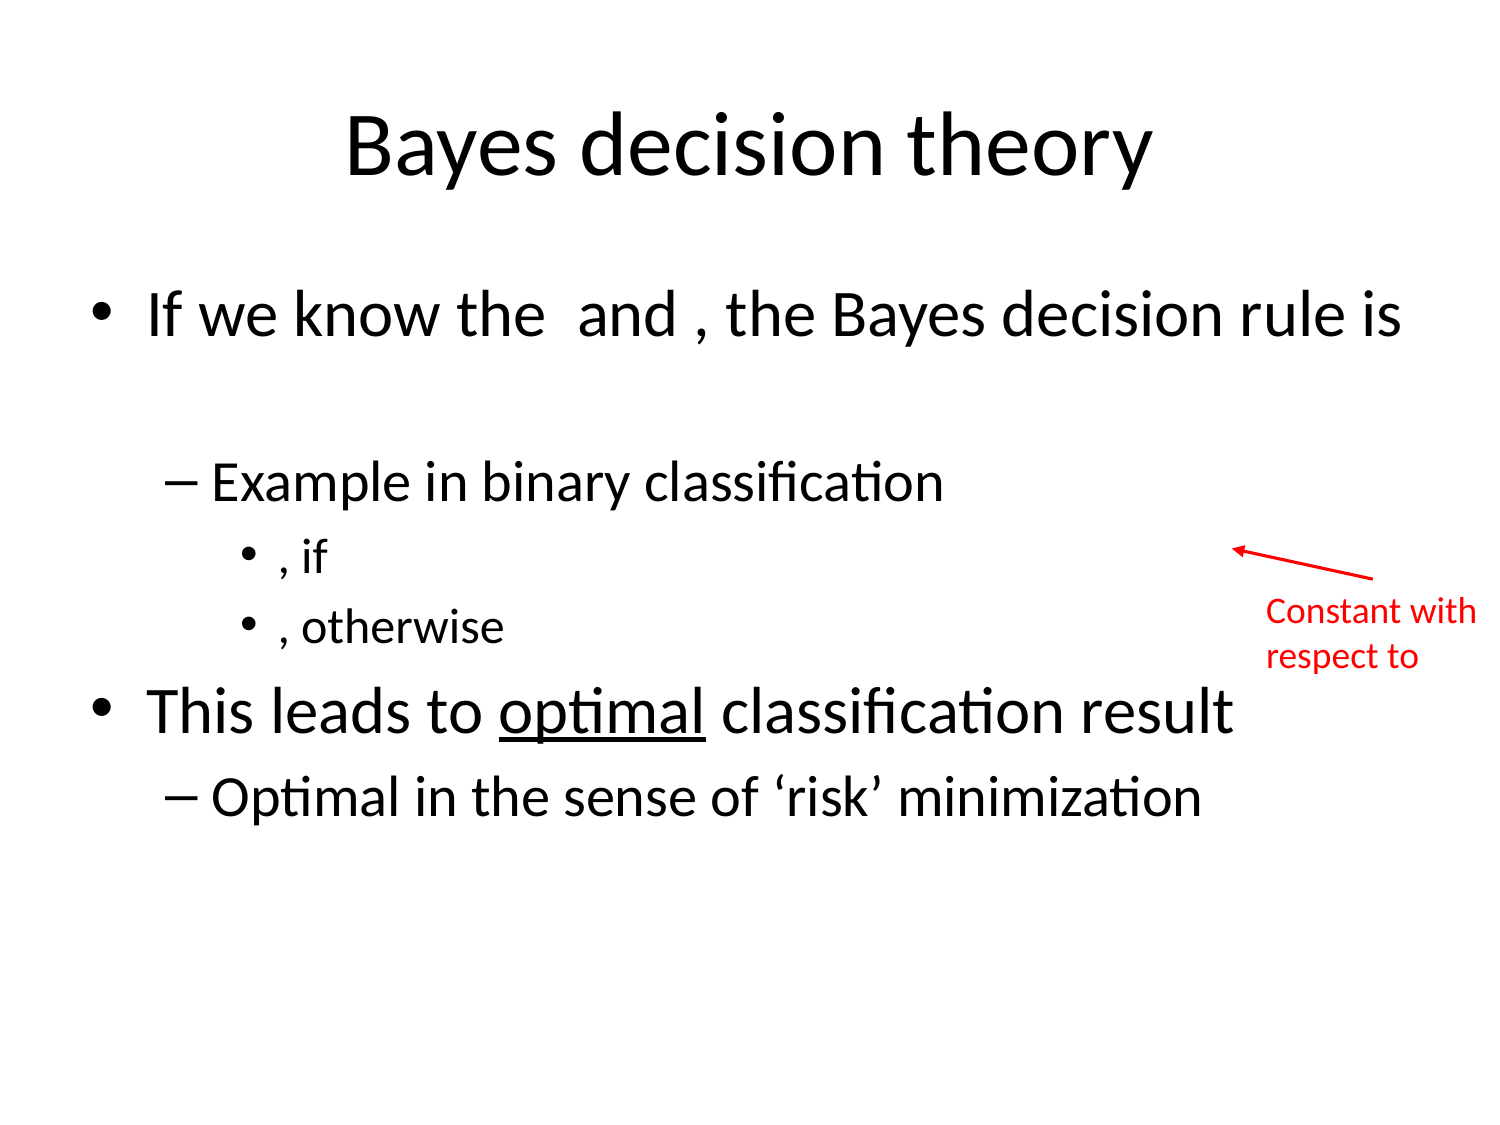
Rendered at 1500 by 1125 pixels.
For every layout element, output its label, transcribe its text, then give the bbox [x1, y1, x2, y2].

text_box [1231, 548, 1495, 686]
title Bayes decision theory [75, 45, 1425, 233]
